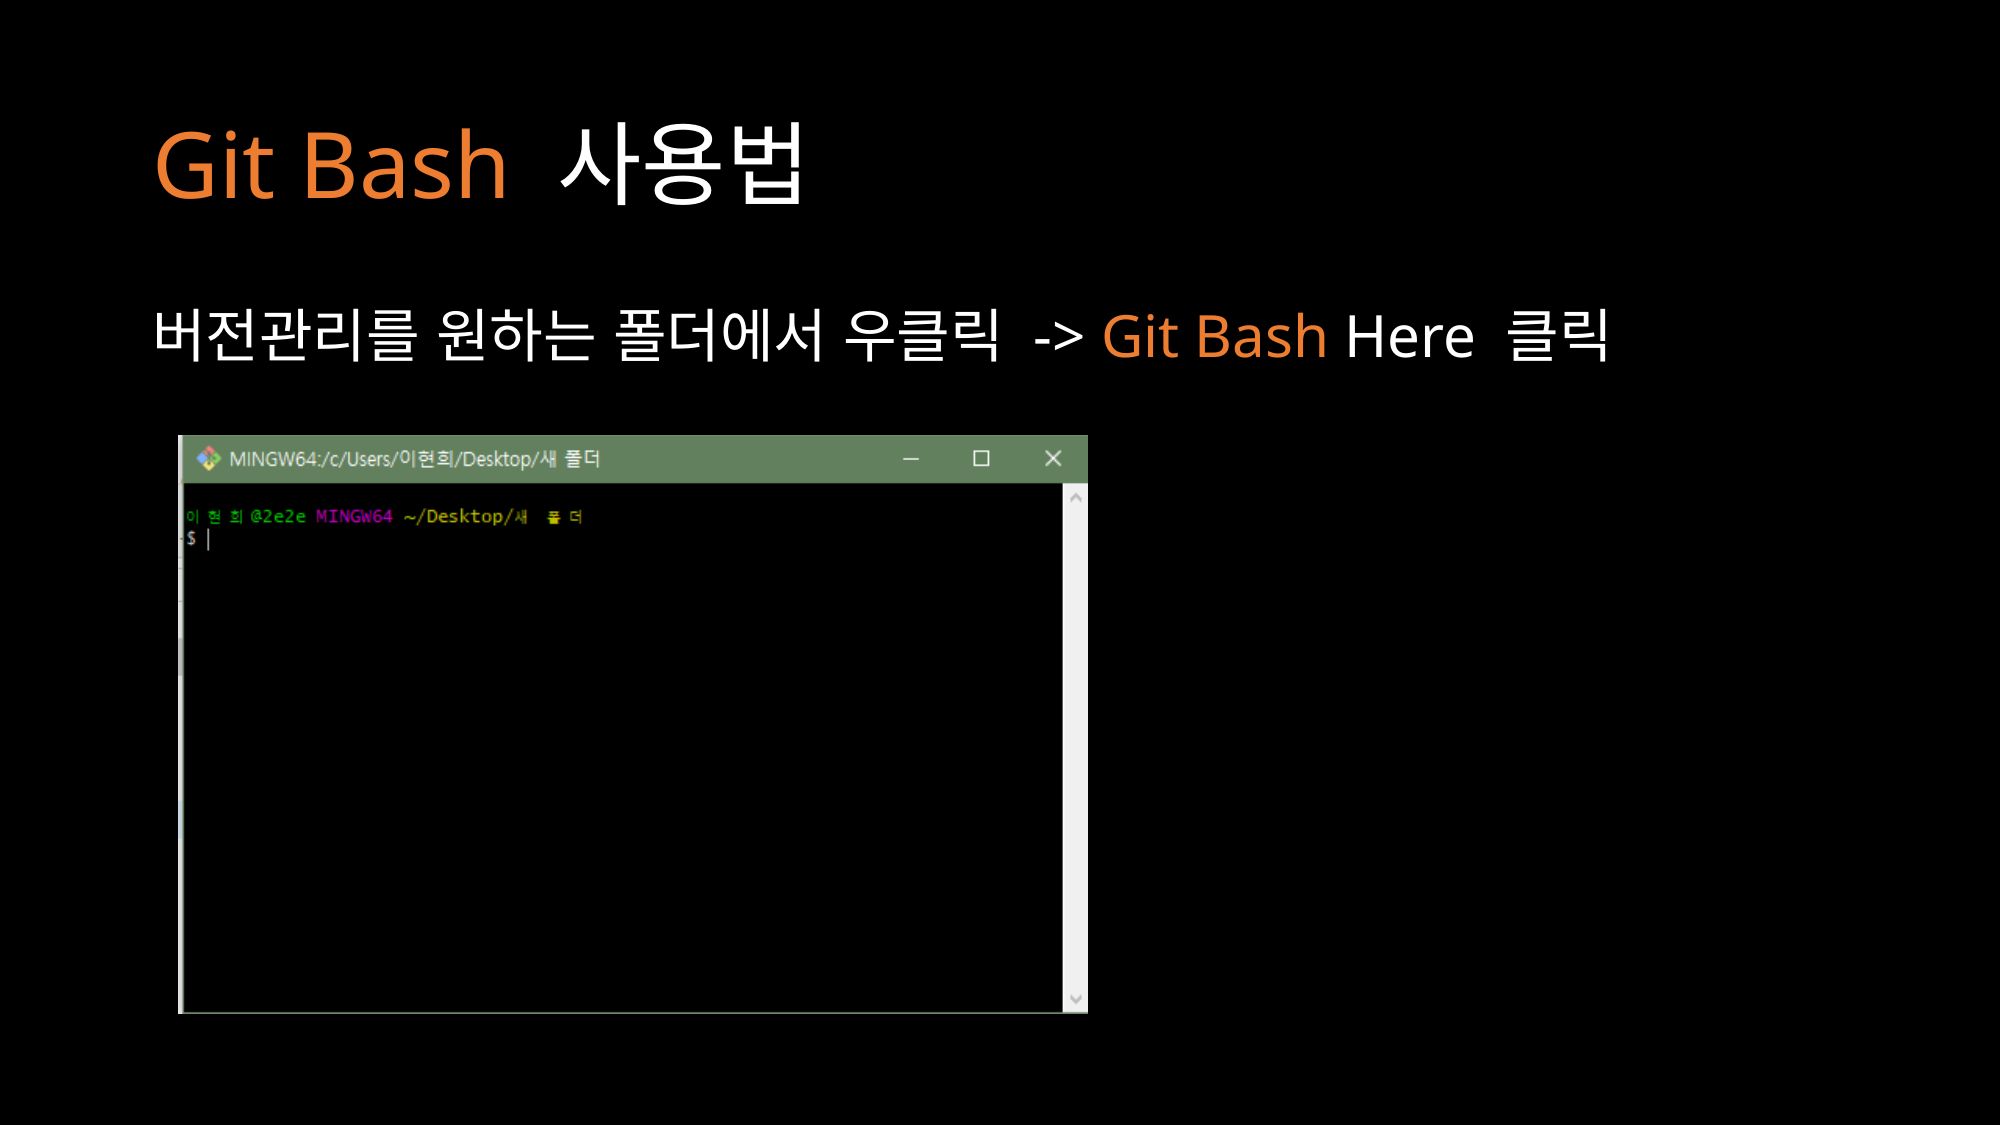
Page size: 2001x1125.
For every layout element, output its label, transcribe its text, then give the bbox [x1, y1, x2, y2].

title Git Bash 사용법 [137, 59, 1863, 278]
list 버전관리를 원하는 폴더에서 우클릭 -> Git Bash Here 클릭 [137, 299, 1863, 1014]
picture [178, 435, 1088, 1014]
